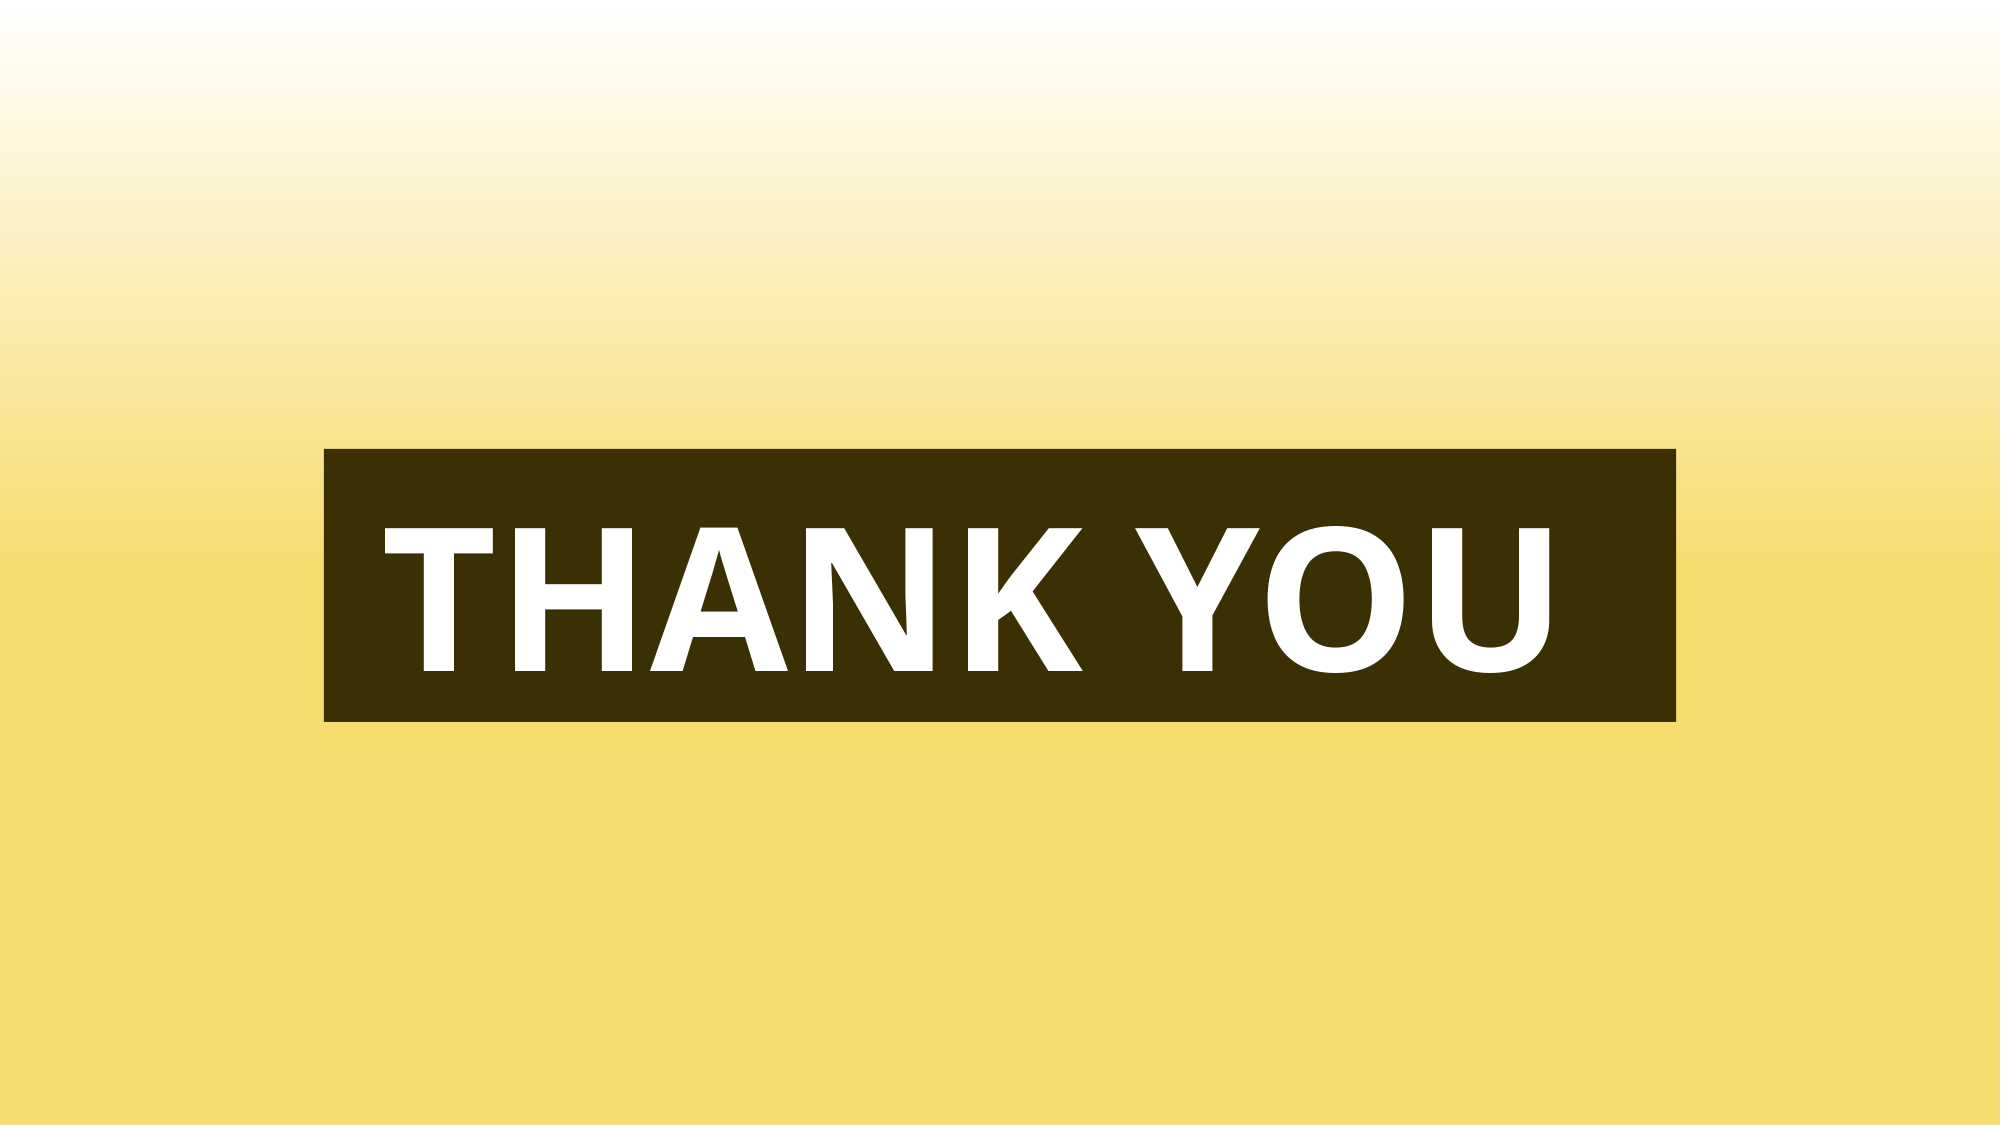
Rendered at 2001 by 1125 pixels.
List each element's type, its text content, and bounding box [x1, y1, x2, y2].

title THANK YOU [323, 448, 1677, 722]
